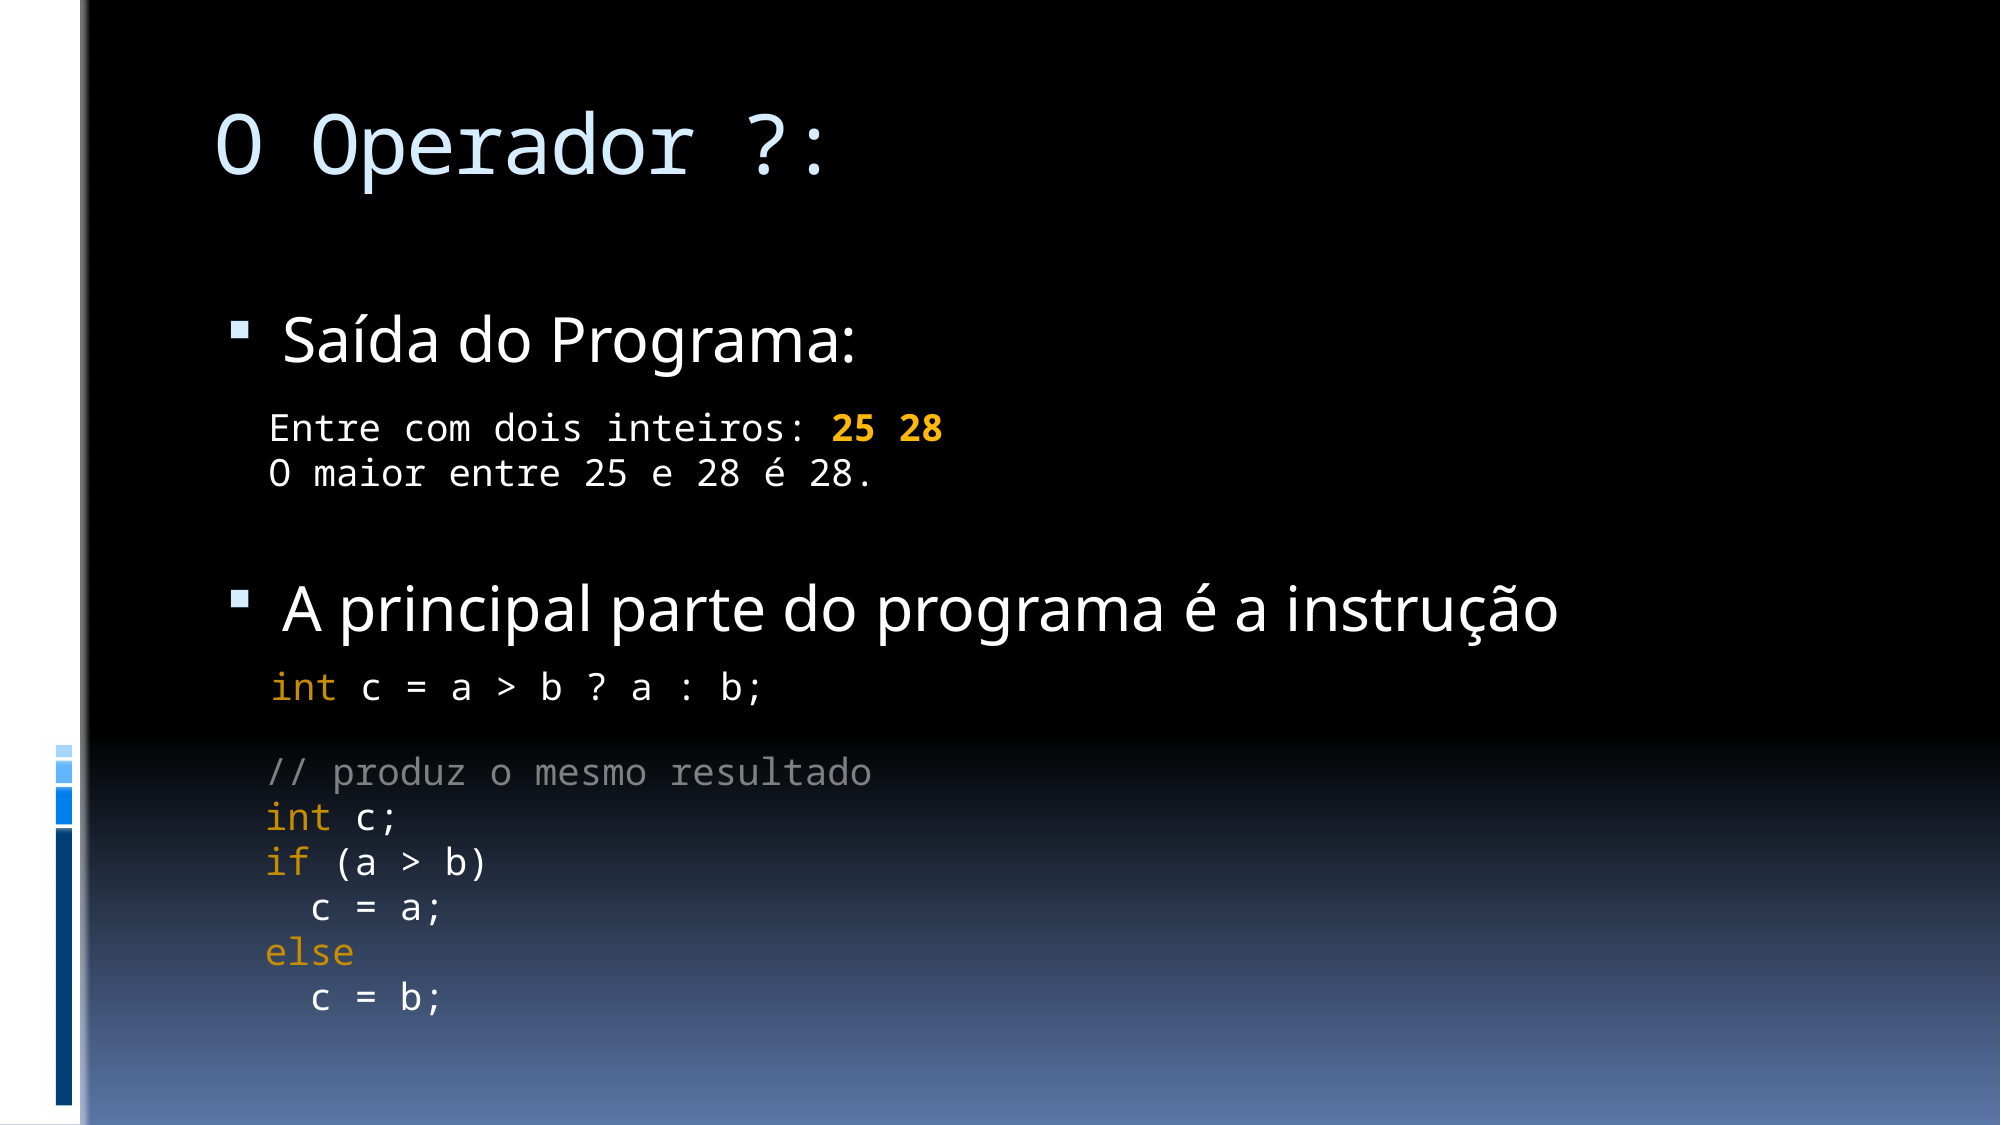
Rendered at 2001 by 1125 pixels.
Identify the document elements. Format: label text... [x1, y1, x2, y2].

text_box Entre com dois inteiros: 25 28 O maior entre 25 e 28 é 28. [253, 397, 959, 502]
list Saída do Programa: A principal parte do programa é a instrução [200, 292, 1900, 1043]
text_box int c = a > b ? a : b; [255, 655, 781, 715]
text_box // produz o mesmo resultado int c; if (a > b) c = a; else c = b; [250, 741, 888, 1026]
title O Operador ?: [200, 83, 1900, 234]
